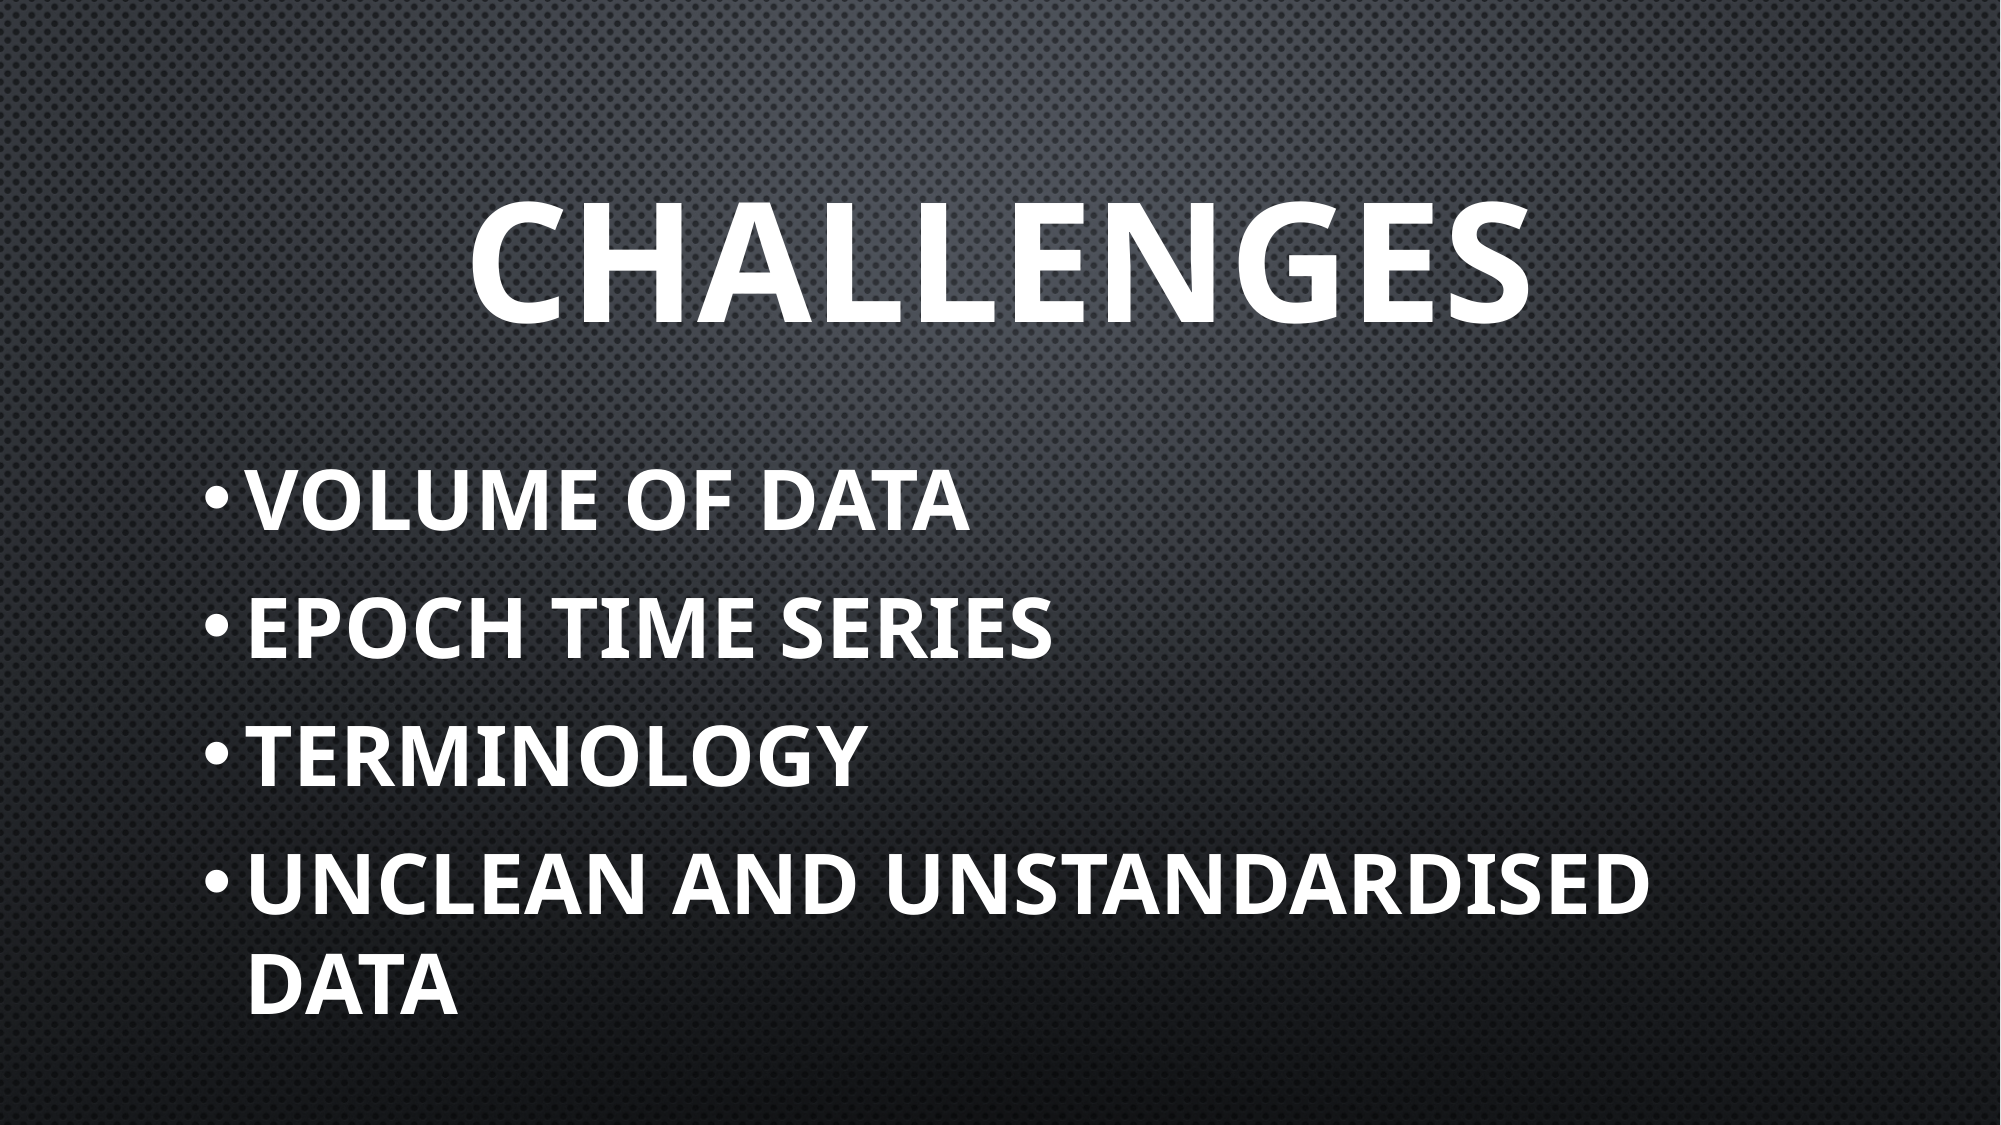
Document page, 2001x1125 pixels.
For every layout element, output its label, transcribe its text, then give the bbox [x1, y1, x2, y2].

list VOLUME OF DATA EPOCH TIME SERIES TERMINOLOGY UNCLEAN AND UNSTANDARDISED DATA [187, 437, 1813, 1041]
title CHALLENGES [187, 99, 1813, 413]
